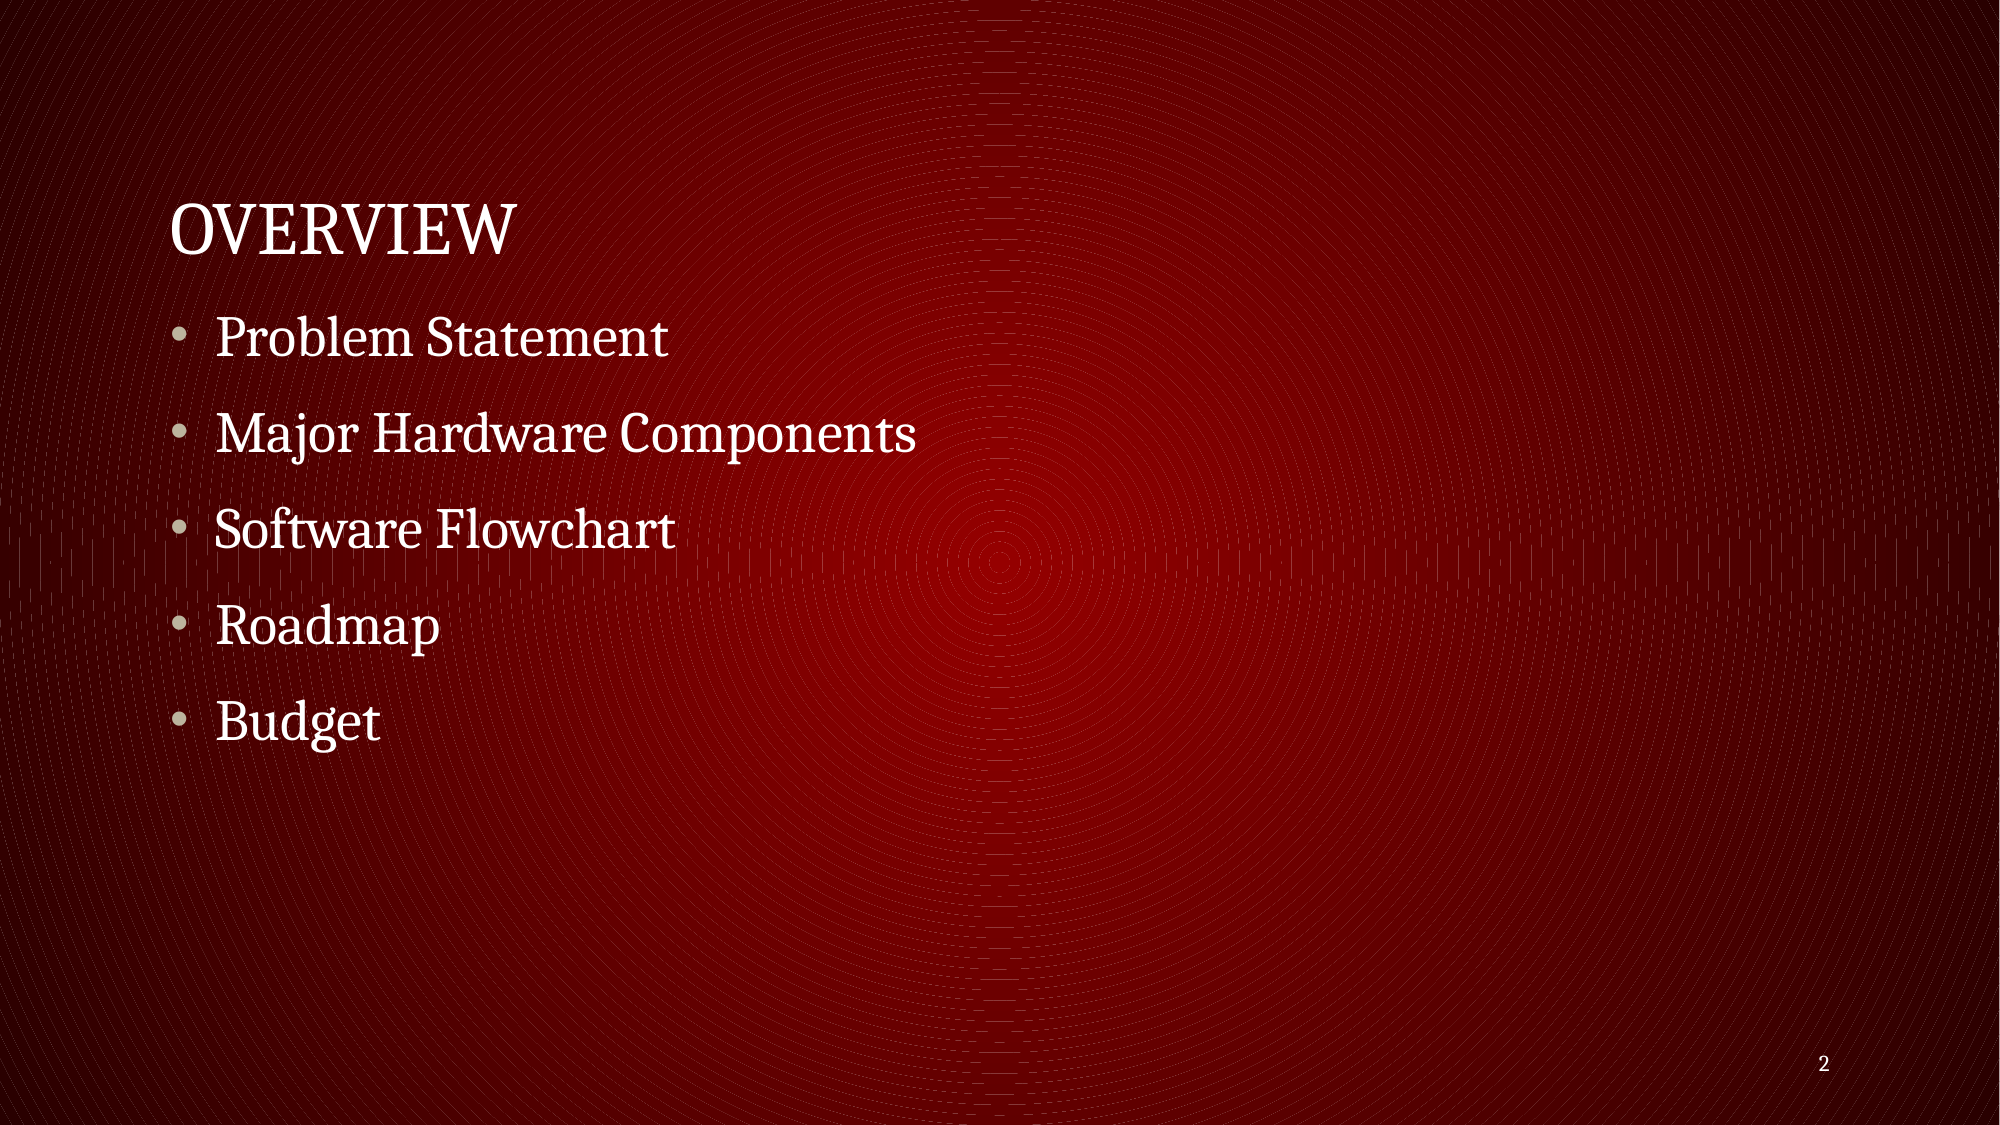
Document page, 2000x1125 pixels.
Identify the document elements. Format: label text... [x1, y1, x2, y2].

title overview [149, 79, 1850, 280]
list Problem Statement Major Hardware Components Software Flowchart Roadmap Budget [149, 295, 1850, 1030]
slide_number 2 [1712, 1045, 1850, 1078]
